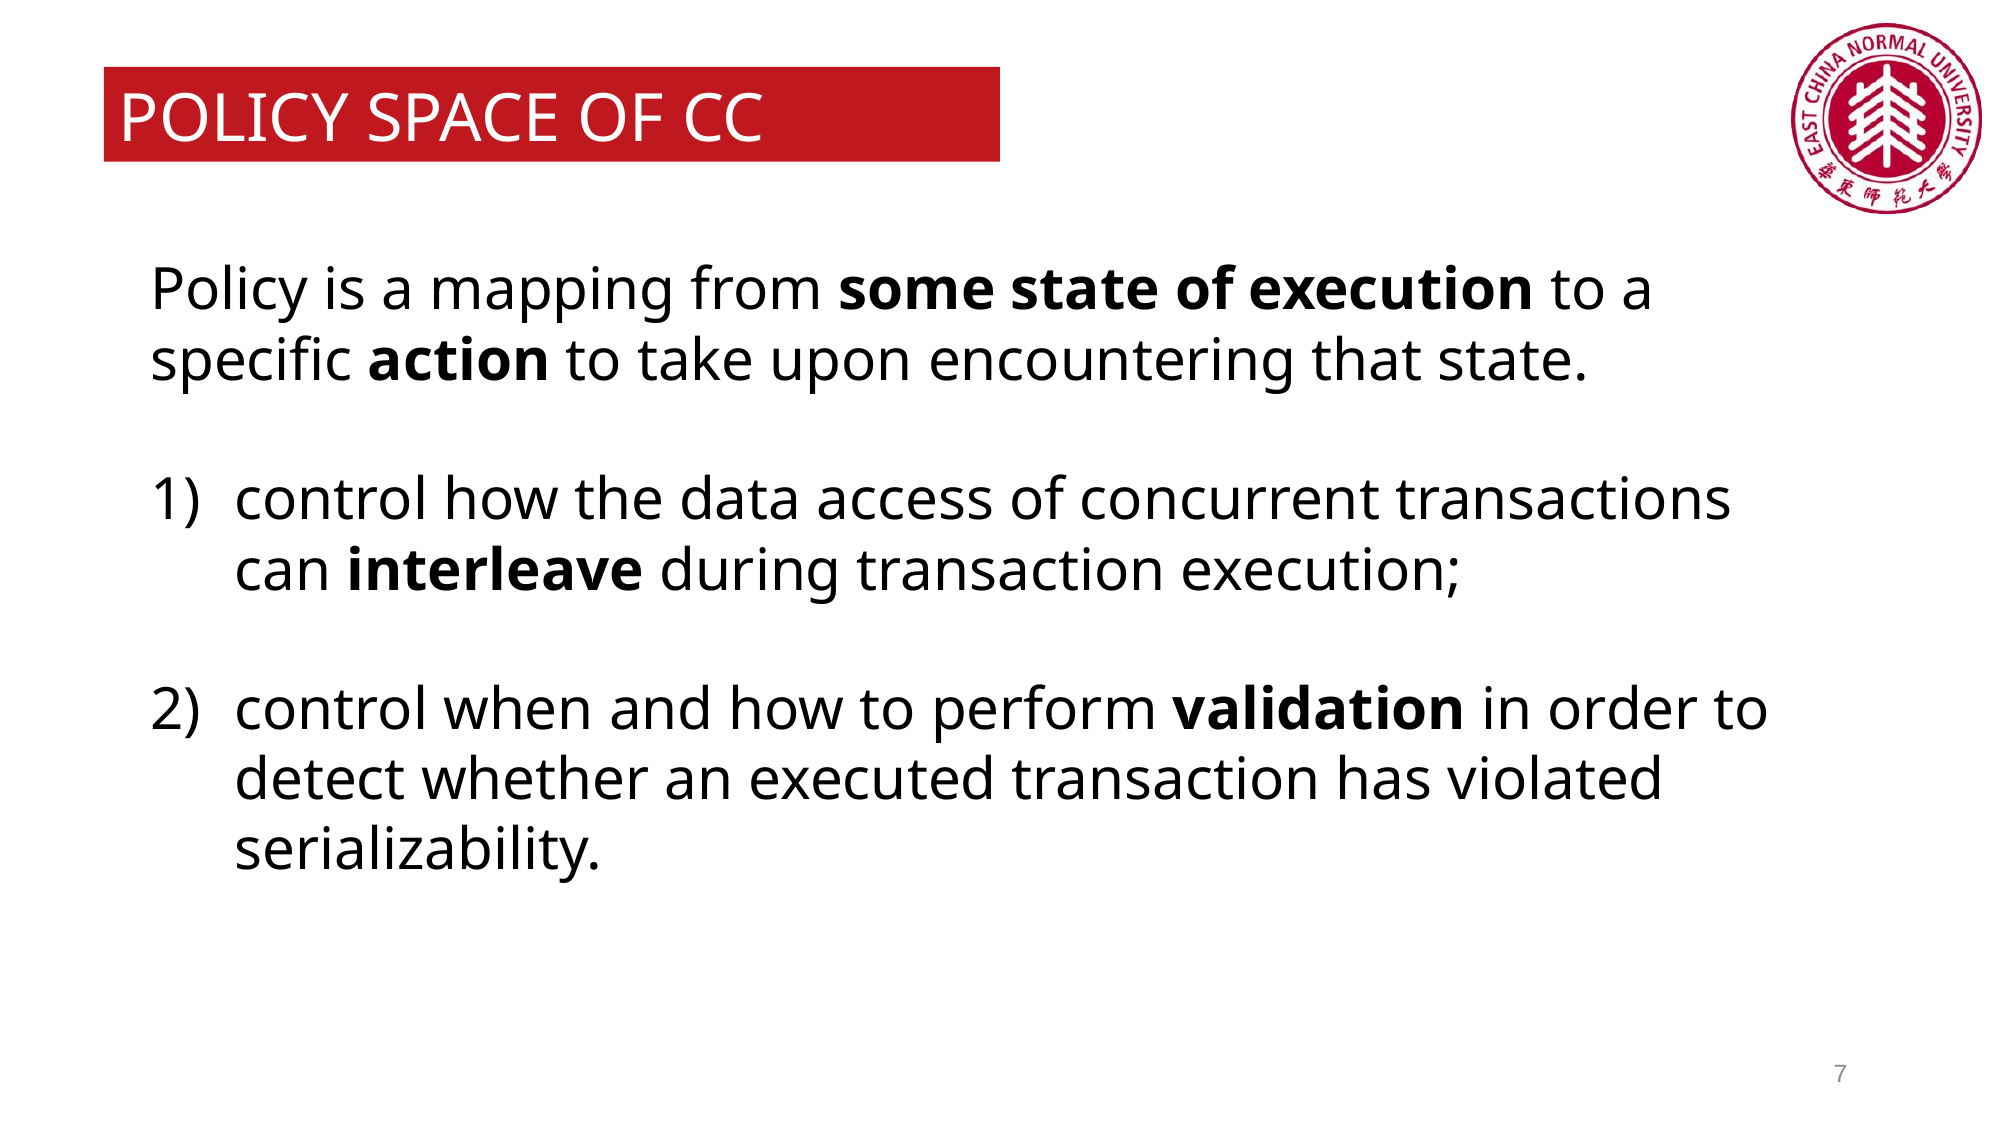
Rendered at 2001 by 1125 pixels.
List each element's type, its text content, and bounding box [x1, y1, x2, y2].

text_box POLICY SPACE OF CC [103, 66, 1000, 162]
picture [1791, 23, 1982, 214]
text_box Policy is a mapping from some state of execution to a specific action to take upon encountering that state. control how the data access of concurrent transactions can interleave during transaction execution; control when and how to perform validation in order to detect whether an executed transaction has violated serializability. [135, 244, 1847, 889]
slide_number 7 [1412, 1042, 1863, 1103]
